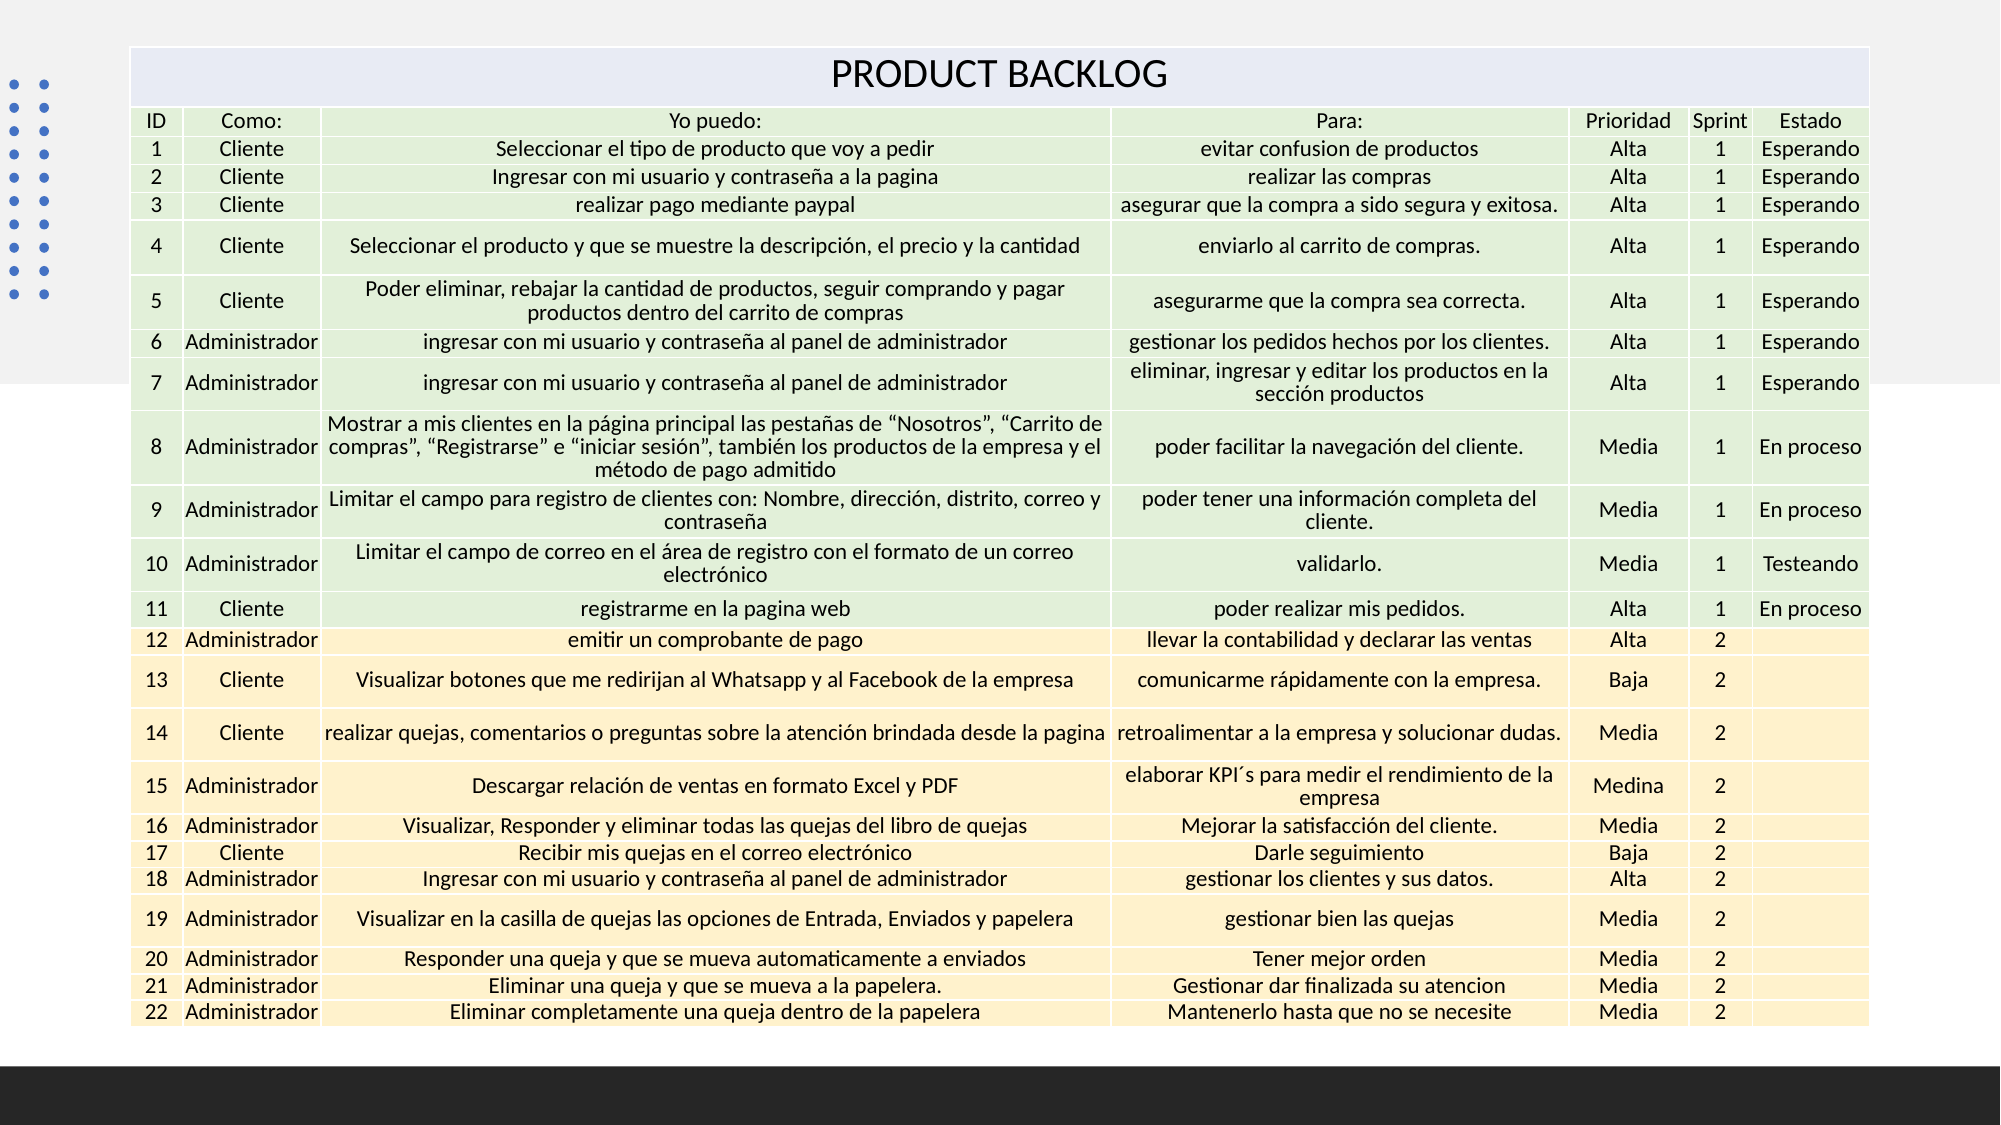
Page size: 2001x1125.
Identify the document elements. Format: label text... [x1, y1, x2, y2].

table_cell 22 [131, 1001, 182, 1026]
table_cell 1 [1690, 592, 1752, 627]
table_cell 14 [131, 709, 182, 760]
table_cell Eliminar una queja y que se mueva a la papelera. [322, 975, 1110, 999]
table_cell 18 [131, 868, 182, 893]
table_cell Media [1570, 975, 1688, 999]
table_cell 2 [1690, 948, 1752, 973]
table_cell 1 [1690, 137, 1752, 164]
table_cell Ingresar con mi usuario y contraseña a la pagina [322, 165, 1110, 192]
table_cell Media [1570, 486, 1688, 537]
table_cell llevar la contabilidad y declarar las ventas [1112, 629, 1568, 654]
table_cell Sprint [1690, 108, 1752, 136]
table_cell Cliente [184, 221, 320, 274]
table_cell retroalimentar a la empresa y solucionar dudas. [1112, 709, 1568, 760]
table_cell Administrador [184, 411, 320, 484]
table_cell Cliente [184, 276, 320, 329]
table_cell 3 [131, 193, 182, 219]
table_cell Alta [1570, 221, 1688, 274]
table_cell Administrador [184, 330, 320, 357]
table_cell Testeando [1753, 539, 1869, 591]
table_cell Administrador [184, 486, 320, 537]
table_cell [1753, 762, 1869, 813]
table_cell 21 [131, 975, 182, 999]
table_cell Esperando [1753, 221, 1869, 274]
table_cell Esperando [1753, 193, 1869, 219]
table_cell gestionar los pedidos hechos por los clientes. [1112, 330, 1568, 357]
table_cell Administrador [184, 358, 320, 410]
table_cell ID [131, 108, 182, 136]
table_cell 1 [1690, 358, 1752, 410]
table_cell realizar quejas, comentarios o preguntas sobre la atención brindada desde la pagina [322, 709, 1110, 760]
table_cell Administrador [184, 895, 320, 946]
table_cell Administrador [184, 868, 320, 893]
table_cell Alta [1570, 276, 1688, 329]
table_cell Alta [1570, 193, 1688, 219]
table_cell 2 [1690, 762, 1752, 813]
table_cell Cliente [184, 709, 320, 760]
table_cell Darle seguimiento [1112, 842, 1568, 867]
table_cell Administrador [184, 948, 320, 973]
table_cell Cliente [184, 165, 320, 192]
table_cell 13 [131, 656, 182, 707]
table_cell poder facilitar la navegación del cliente. [1112, 411, 1568, 484]
table_cell Recibir mis quejas en el correo electrónico [322, 842, 1110, 867]
table_cell 2 [1690, 815, 1752, 840]
table_cell 2 [1690, 868, 1752, 893]
table_cell Administrador [184, 539, 320, 591]
table_cell Cliente [184, 842, 320, 867]
table_cell 6 [131, 330, 182, 357]
table_cell Administrador [184, 975, 320, 999]
table_cell Gestionar dar finalizada su atencion [1112, 975, 1568, 999]
table_cell Media [1570, 709, 1688, 760]
table_cell Mejorar la satisfacción del cliente. [1112, 815, 1568, 840]
table_cell 1 [1690, 165, 1752, 192]
table_cell 11 [131, 592, 182, 627]
table_cell 1 [1690, 221, 1752, 274]
table_cell gestionar los clientes y sus datos. [1112, 868, 1568, 893]
table_cell 4 [131, 221, 182, 274]
table_cell ingresar con mi usuario y contraseña al panel de administrador [322, 330, 1110, 357]
table_cell 1 [1690, 486, 1752, 537]
table_cell Responder una queja y que se mueva automaticamente a enviados [322, 948, 1110, 973]
table_cell Alta [1570, 629, 1688, 654]
table_cell Baja [1570, 656, 1688, 707]
table_cell Administrador [184, 629, 320, 654]
table_cell poder realizar mis pedidos. [1112, 592, 1568, 627]
table_cell 1 [1690, 411, 1752, 484]
table_cell En proceso [1753, 592, 1869, 627]
table_cell Alta [1570, 330, 1688, 357]
table_cell 20 [131, 948, 182, 973]
table_cell 1 [1690, 539, 1752, 591]
table_cell validarlo. [1112, 539, 1568, 591]
table_cell Esperando [1753, 276, 1869, 329]
table_cell 1 [131, 137, 182, 164]
text_box [0, 0, 2000, 385]
table_cell evitar confusion de productos [1112, 137, 1568, 164]
table_cell 10 [131, 539, 182, 591]
table_cell [1753, 868, 1869, 893]
table_cell En proceso [1753, 411, 1869, 484]
table_cell 15 [131, 762, 182, 813]
table_cell Media [1570, 1001, 1688, 1026]
table_cell Administrador [184, 815, 320, 840]
table_cell Esperando [1753, 330, 1869, 357]
table_cell Alta [1570, 165, 1688, 192]
table_cell Seleccionar el tipo de producto que voy a pedir [322, 137, 1110, 164]
table_cell Mantenerlo hasta que no se necesite [1112, 1001, 1568, 1026]
table_cell 16 [131, 815, 182, 840]
table_cell Ingresar con mi usuario y contraseña al panel de administrador [322, 868, 1110, 893]
table_cell 2 [1690, 842, 1752, 867]
table_cell Alta [1570, 592, 1688, 627]
table_cell Alta [1570, 358, 1688, 410]
table_cell Alta [1570, 868, 1688, 893]
table_cell comunicarme rápidamente con la empresa. [1112, 656, 1568, 707]
table_cell 19 [131, 895, 182, 946]
text_box [0, 385, 2000, 1065]
table_cell [1753, 629, 1869, 654]
table_cell [1753, 975, 1869, 999]
table_cell 1 [1690, 330, 1752, 357]
table_cell Limitar el campo para registro de clientes con: Nombre, dirección, distrito, correo y contraseña [322, 486, 1110, 537]
table_cell eliminar, ingresar y editar los productos en la sección productos [1112, 358, 1568, 410]
table_cell registrarme en la pagina web [322, 592, 1110, 627]
table_cell elaborar KPI´s para medir el rendimiento de la empresa [1112, 762, 1568, 813]
table_cell 1 [1690, 193, 1752, 219]
table_cell 17 [131, 842, 182, 867]
table_cell Visualizar botones que me redirijan al Whatsapp y al Facebook de la empresa [322, 656, 1110, 707]
table_cell 12 [131, 629, 182, 654]
table_cell [1753, 1001, 1869, 1026]
table_cell Esperando [1753, 165, 1869, 192]
table_cell Media [1570, 411, 1688, 484]
table_cell Poder eliminar, rebajar la cantidad de productos, seguir comprando y pagar productos dentro del carrito de compras [322, 276, 1110, 329]
table_cell [1753, 709, 1869, 760]
table_cell Visualizar en la casilla de quejas las opciones de Entrada, Enviados y papelera [322, 895, 1110, 946]
table_cell Yo puedo: [322, 108, 1110, 136]
table_cell Para: [1112, 108, 1568, 136]
table_cell 2 [1690, 629, 1752, 654]
table_cell Administrador [184, 762, 320, 813]
table_cell Limitar el campo de correo en el área de registro con el formato de un correo electrónico [322, 539, 1110, 591]
table_cell Descargar relación de ventas en formato Excel y PDF [322, 762, 1110, 813]
table_cell asegurar que la compra a sido segura y exitosa. [1112, 193, 1568, 219]
table_cell poder tener una información completa del cliente. [1112, 486, 1568, 537]
table_cell 2 [1690, 975, 1752, 999]
table_cell Estado [1753, 108, 1869, 136]
table_cell Como: [184, 108, 320, 136]
table_cell 1 [1690, 276, 1752, 329]
table_cell emitir un comprobante de pago [322, 629, 1110, 654]
table_cell Media [1570, 539, 1688, 591]
table_cell 2 [1690, 1001, 1752, 1026]
table_cell 2 [131, 165, 182, 192]
table_cell gestionar bien las quejas [1112, 895, 1568, 946]
table_cell Cliente [184, 137, 320, 164]
table_cell Visualizar, Responder y eliminar todas las quejas del libro de quejas [322, 815, 1110, 840]
table_cell Media [1570, 815, 1688, 840]
table_cell realizar las compras [1112, 165, 1568, 192]
table_cell Media [1570, 948, 1688, 973]
table_cell ingresar con mi usuario y contraseña al panel de administrador [322, 358, 1110, 410]
table_cell 2 [1690, 656, 1752, 707]
table_cell 9 [131, 486, 182, 537]
table_cell En proceso [1753, 486, 1869, 537]
table_cell [1753, 842, 1869, 867]
table_cell Mostrar a mis clientes en la página principal las pestañas de “Nosotros”, “Carrito de compras”, “Registrarse” e “iniciar sesión”, también los productos de la empresa y el método de pago admitido [322, 411, 1110, 484]
table_cell Media [1570, 895, 1688, 946]
text_box [0, 1065, 2000, 1125]
table_cell enviarlo al carrito de compras. [1112, 221, 1568, 274]
table_cell 8 [131, 411, 182, 484]
table_cell Administrador [184, 1001, 320, 1026]
table_cell [1753, 948, 1869, 973]
table_cell Seleccionar el producto y que se muestre la descripción, el precio y la cantidad [322, 221, 1110, 274]
table_cell Esperando [1753, 358, 1869, 410]
table_cell 5 [131, 276, 182, 329]
table_cell Medina [1570, 762, 1688, 813]
table_cell 2 [1690, 709, 1752, 760]
table_cell Tener mejor orden [1112, 948, 1568, 973]
table_cell [1753, 895, 1869, 946]
table_header PRODUCT BACKLOG [131, 48, 1869, 106]
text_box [9, 79, 49, 300]
table_cell Cliente [184, 592, 320, 627]
table_cell Baja [1570, 842, 1688, 867]
table_cell asegurarme que la compra sea correcta. [1112, 276, 1568, 329]
table_cell Eliminar completamente una queja dentro de la papelera [322, 1001, 1110, 1026]
table_cell Prioridad [1570, 108, 1688, 136]
table_cell 2 [1690, 895, 1752, 946]
table_cell Esperando [1753, 137, 1869, 164]
table_cell realizar pago mediante paypal [322, 193, 1110, 219]
table_cell [1753, 815, 1869, 840]
table_cell Cliente [184, 193, 320, 219]
table_cell Cliente [184, 656, 320, 707]
table_cell Alta [1570, 137, 1688, 164]
table_cell [1753, 656, 1869, 707]
table_cell 7 [131, 358, 182, 410]
